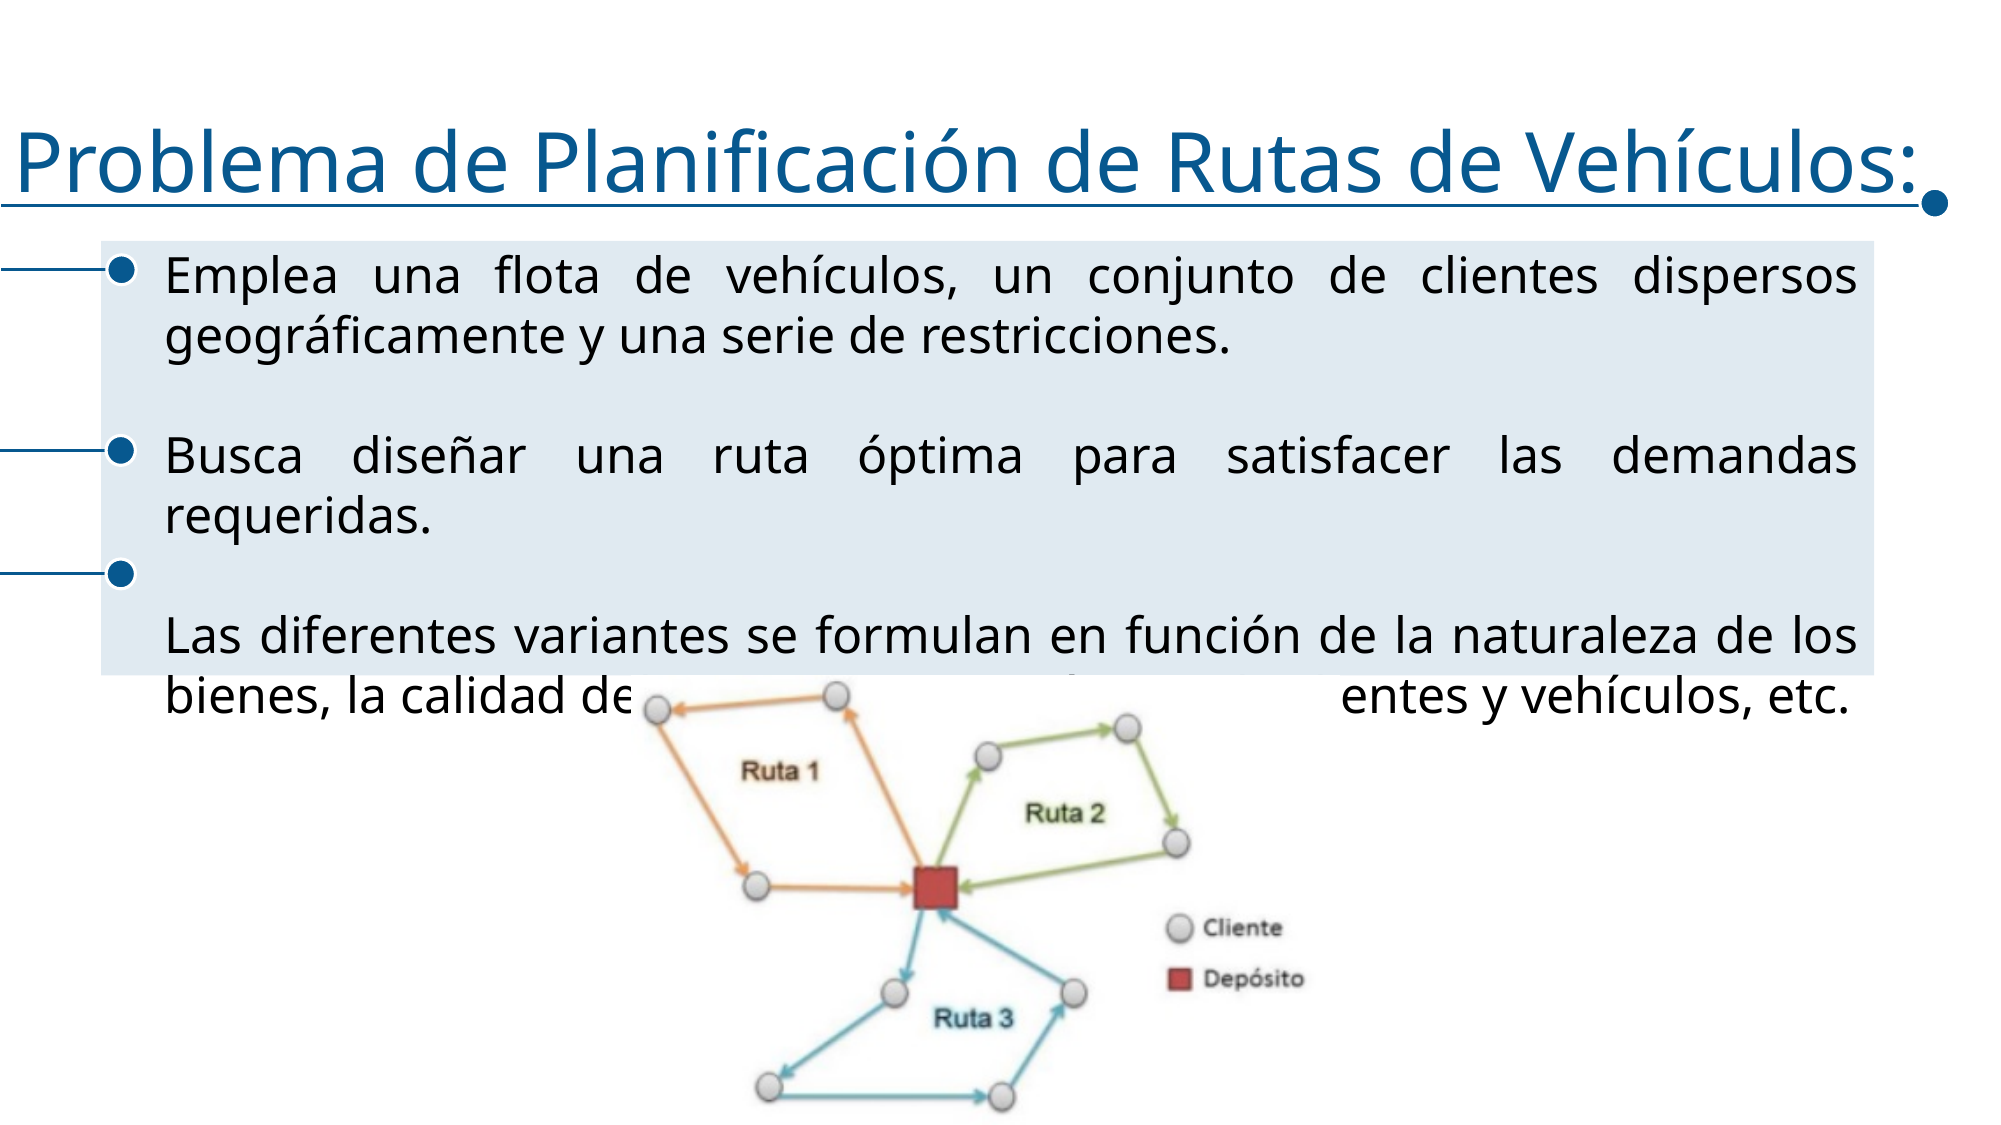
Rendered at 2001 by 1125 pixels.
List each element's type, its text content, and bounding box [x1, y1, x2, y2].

picture [631, 675, 1340, 1125]
text_box Problema de Planificación de Rutas de Vehículos: [0, 101, 1937, 217]
text_box Emplea una flota de vehículos, un conjunto de clientes dispersos geográficamente y una serie de restricciones. Busca diseñar una ruta óptima para satisfacer las demandas requeridas. Las diferentes variantes se formulan en función de la naturaleza de los bienes, la calidad del servicio, características de clientes y vehículos, etc. [149, 236, 1875, 731]
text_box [0, 558, 136, 589]
text_box [1918, 187, 1951, 220]
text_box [1, 254, 137, 285]
text_box [100, 240, 149, 677]
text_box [0, 435, 136, 466]
